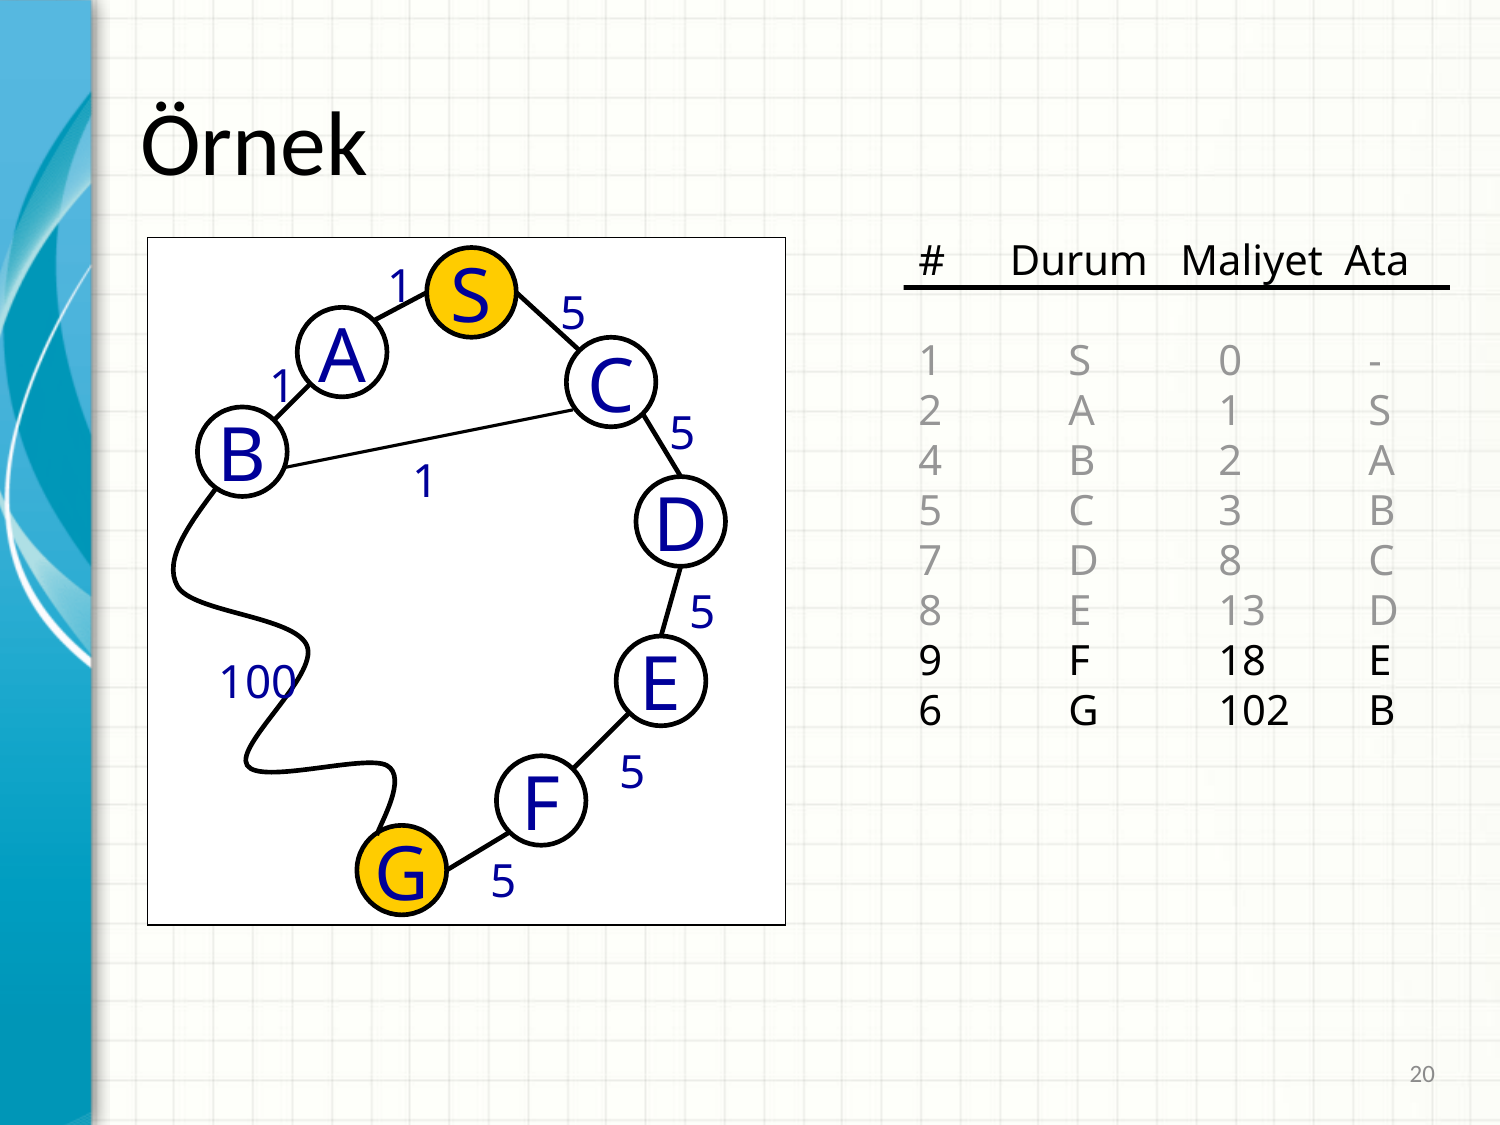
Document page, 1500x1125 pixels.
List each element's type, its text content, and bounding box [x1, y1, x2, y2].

slide_number 20 [1100, 1042, 1450, 1103]
text_box # Durum Maliyet Ata 1 S 0 - 2 A 1 S 4 B 2 A 5 C 3 B 7 D 8 C 8 E 13 D 9 F 18 E 6 G 102 B [903, 288, 1447, 791]
text_box # Durum Maliyet Ata 1 S 0 - 2 A 1 S 4 B 2 A 5 C 3 B 7 D 8 C 8 E 13 D 9 F 18 E 6 G 102 B [903, 226, 1447, 287]
picture [0, 0, 1500, 1125]
title Örnek [125, 45, 1450, 233]
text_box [147, 237, 786, 926]
